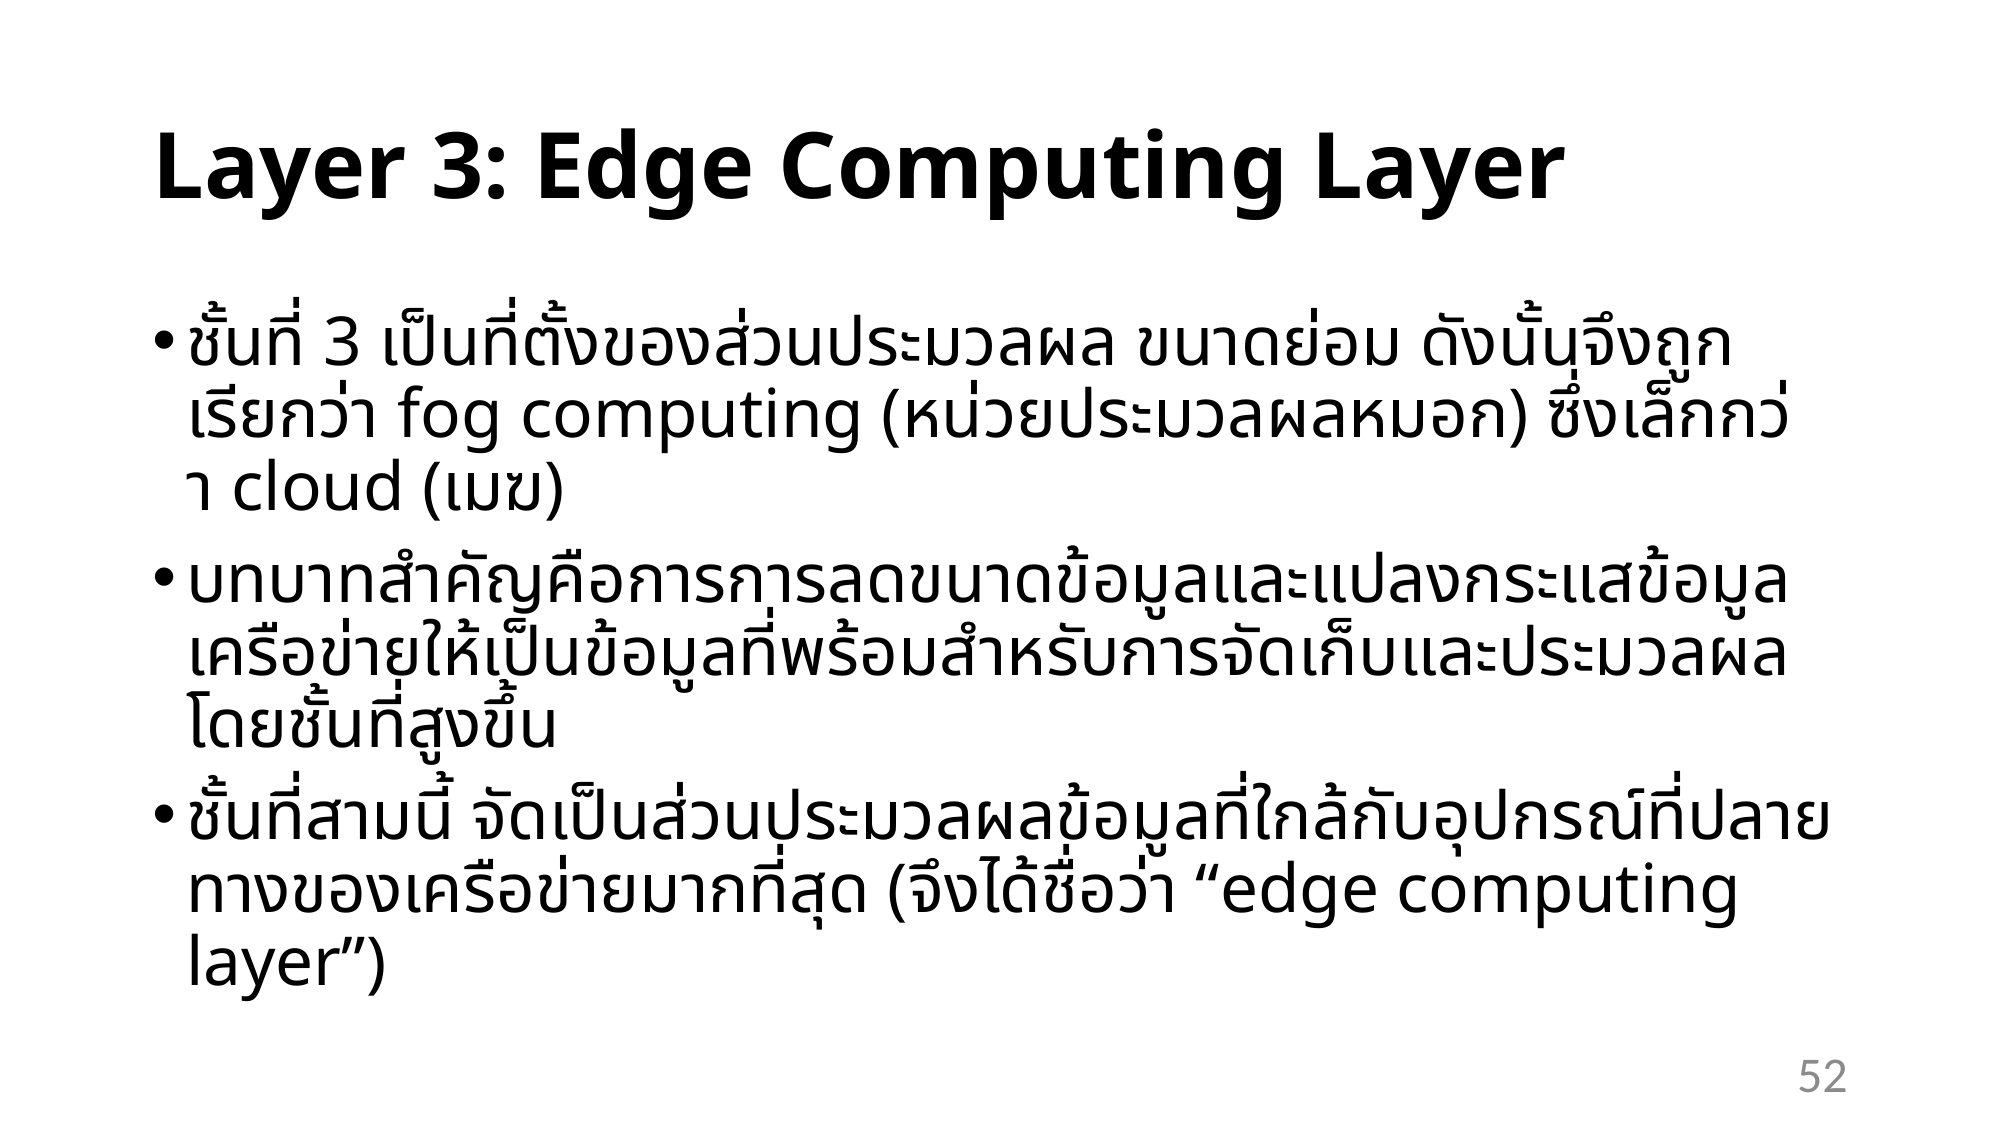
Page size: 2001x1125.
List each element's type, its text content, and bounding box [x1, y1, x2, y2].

title Layer 3: Edge Computing Layer [137, 59, 1863, 278]
slide_number 52 [1412, 1042, 1863, 1103]
list ชั้นที่ 3 เป็นที่ตั้งของส่วนประมวลผล ขนาดย่อม ดังนั้นจึงถูกเรียกว่า fog computing (หน่วยประมวลผลหมอก) ซึ่งเล็กกว่า cloud (เมฆ) บทบาทสำคัญคือการการลดขนาดข้อมูลและแปลงกระแสข้อมูลเครือข่ายให้เป็นข้อมูลที่พร้อมสำหรับการจัดเก็บและประมวลผลโดยชั้นที่สูงขึ้น ชั้นที่สามนี้ จัดเป็นส่วนประมวลผลข้อมูลที่ใกล้กับอุปกรณ์ที่ปลายทางของเครือข่ายมากที่สุด (จึงได้ชื่อว่า “edge computing layer”) [137, 299, 1863, 1014]
